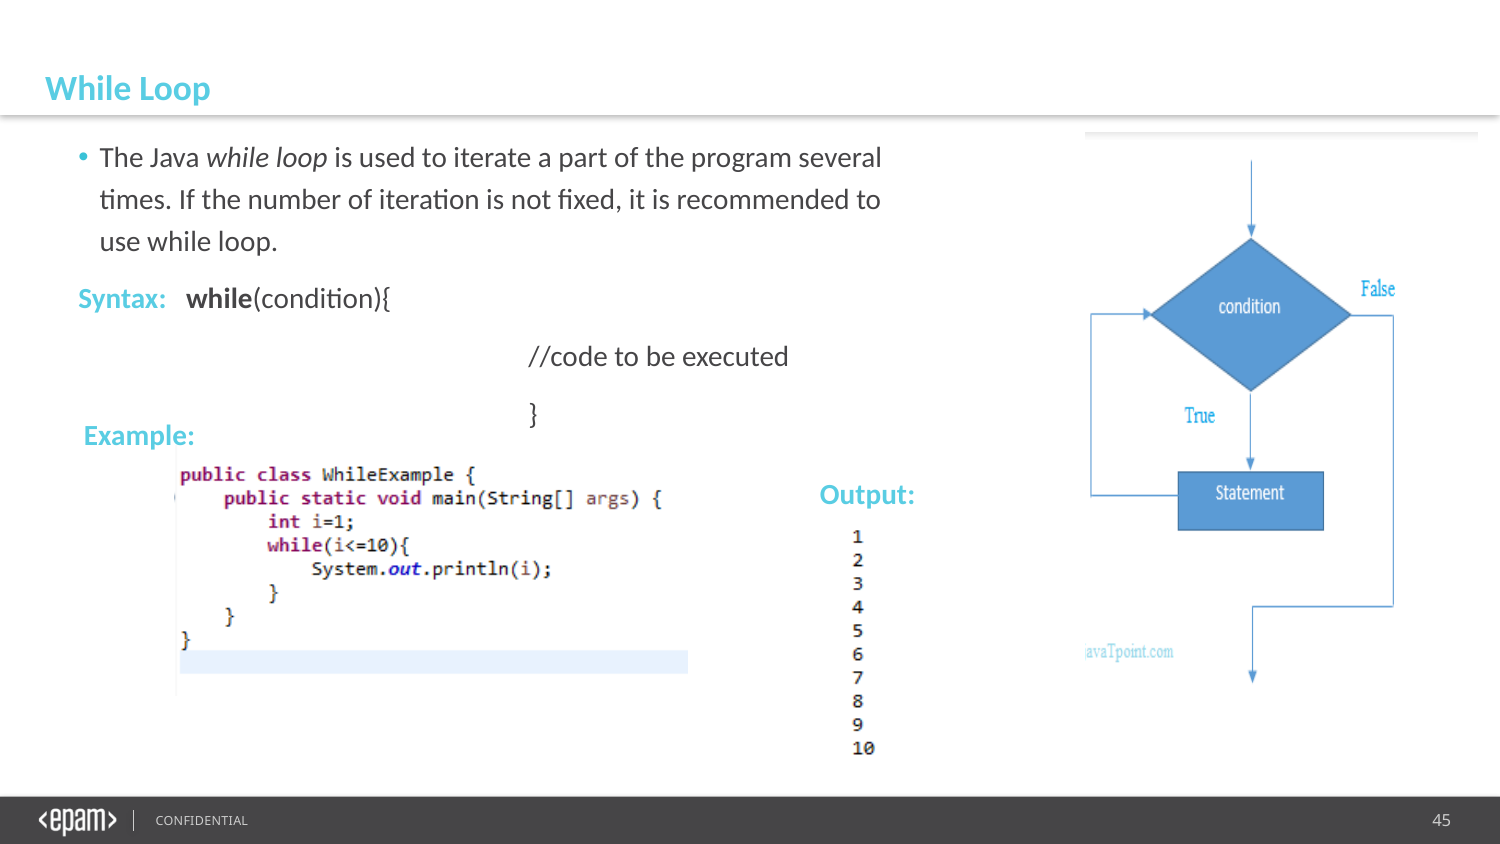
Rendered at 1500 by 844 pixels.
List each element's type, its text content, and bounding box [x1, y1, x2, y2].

list While Loop [0, 0, 1500, 115]
text_box Output: [805, 468, 937, 519]
picture [1085, 132, 1478, 712]
text_box Example: [69, 409, 217, 459]
picture [846, 529, 888, 762]
text_box The Java while loop is used to iterate a part of the program several times. If the number of iteration is not fixed, it is recommended to use while loop. Syntax: while(condition){ //code to be executed } [66, 125, 915, 312]
picture [38, 808, 117, 837]
picture [174, 445, 688, 696]
